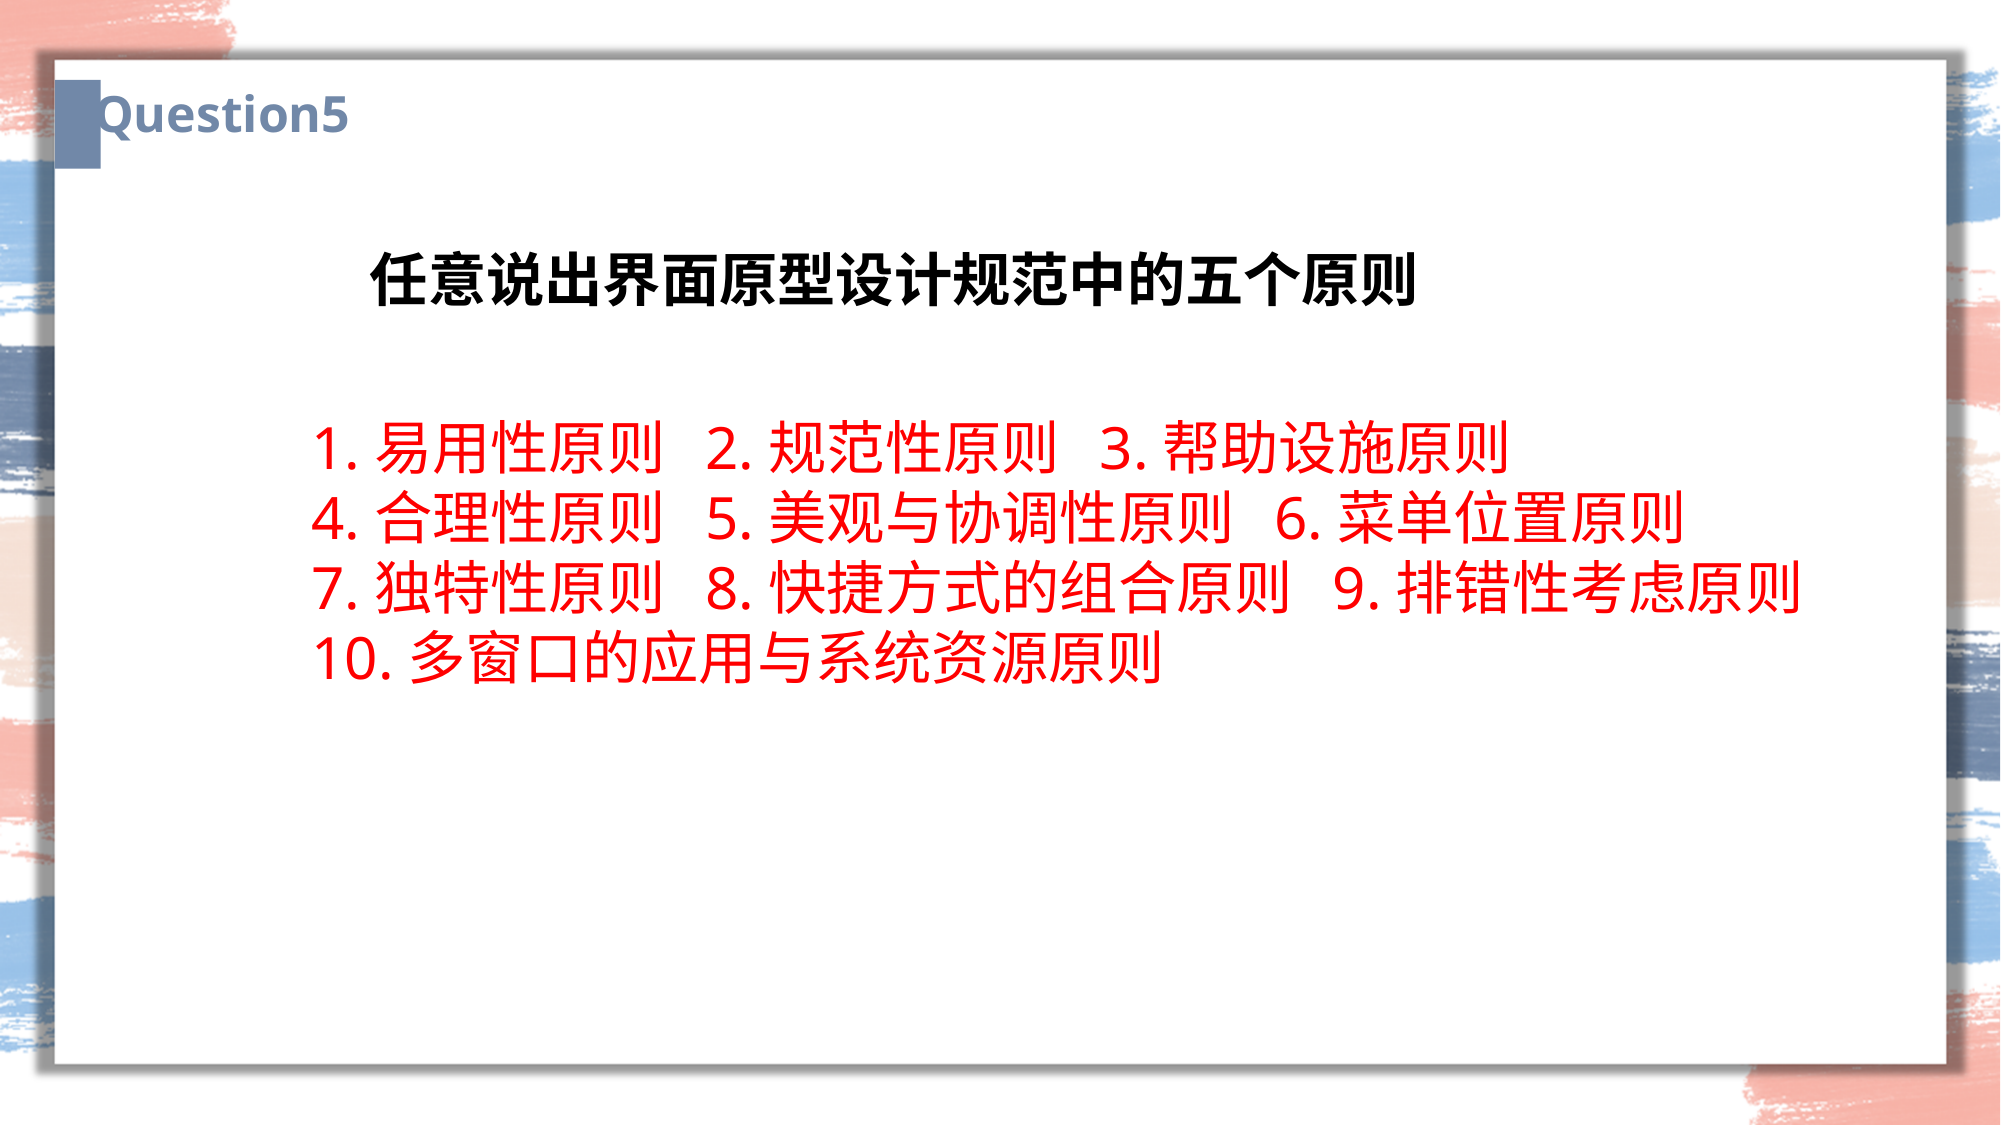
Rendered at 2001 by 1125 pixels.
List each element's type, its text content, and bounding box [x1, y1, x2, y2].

text_box 任意说出界面原型设计规范中的五个原则 [355, 235, 1892, 391]
text_box 1.易用性原则 2.规范性原则 3.帮助设施原则 4.合理性原则 5.美观与协调性原则 6.菜单位置原则 7.独特性原则 8.快捷方式的组合原则 9.排错性考虑原则 10.多窗口的应用与系统资源原则 [296, 403, 2000, 1125]
picture [0, 0, 2001, 1125]
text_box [54, 74, 746, 174]
